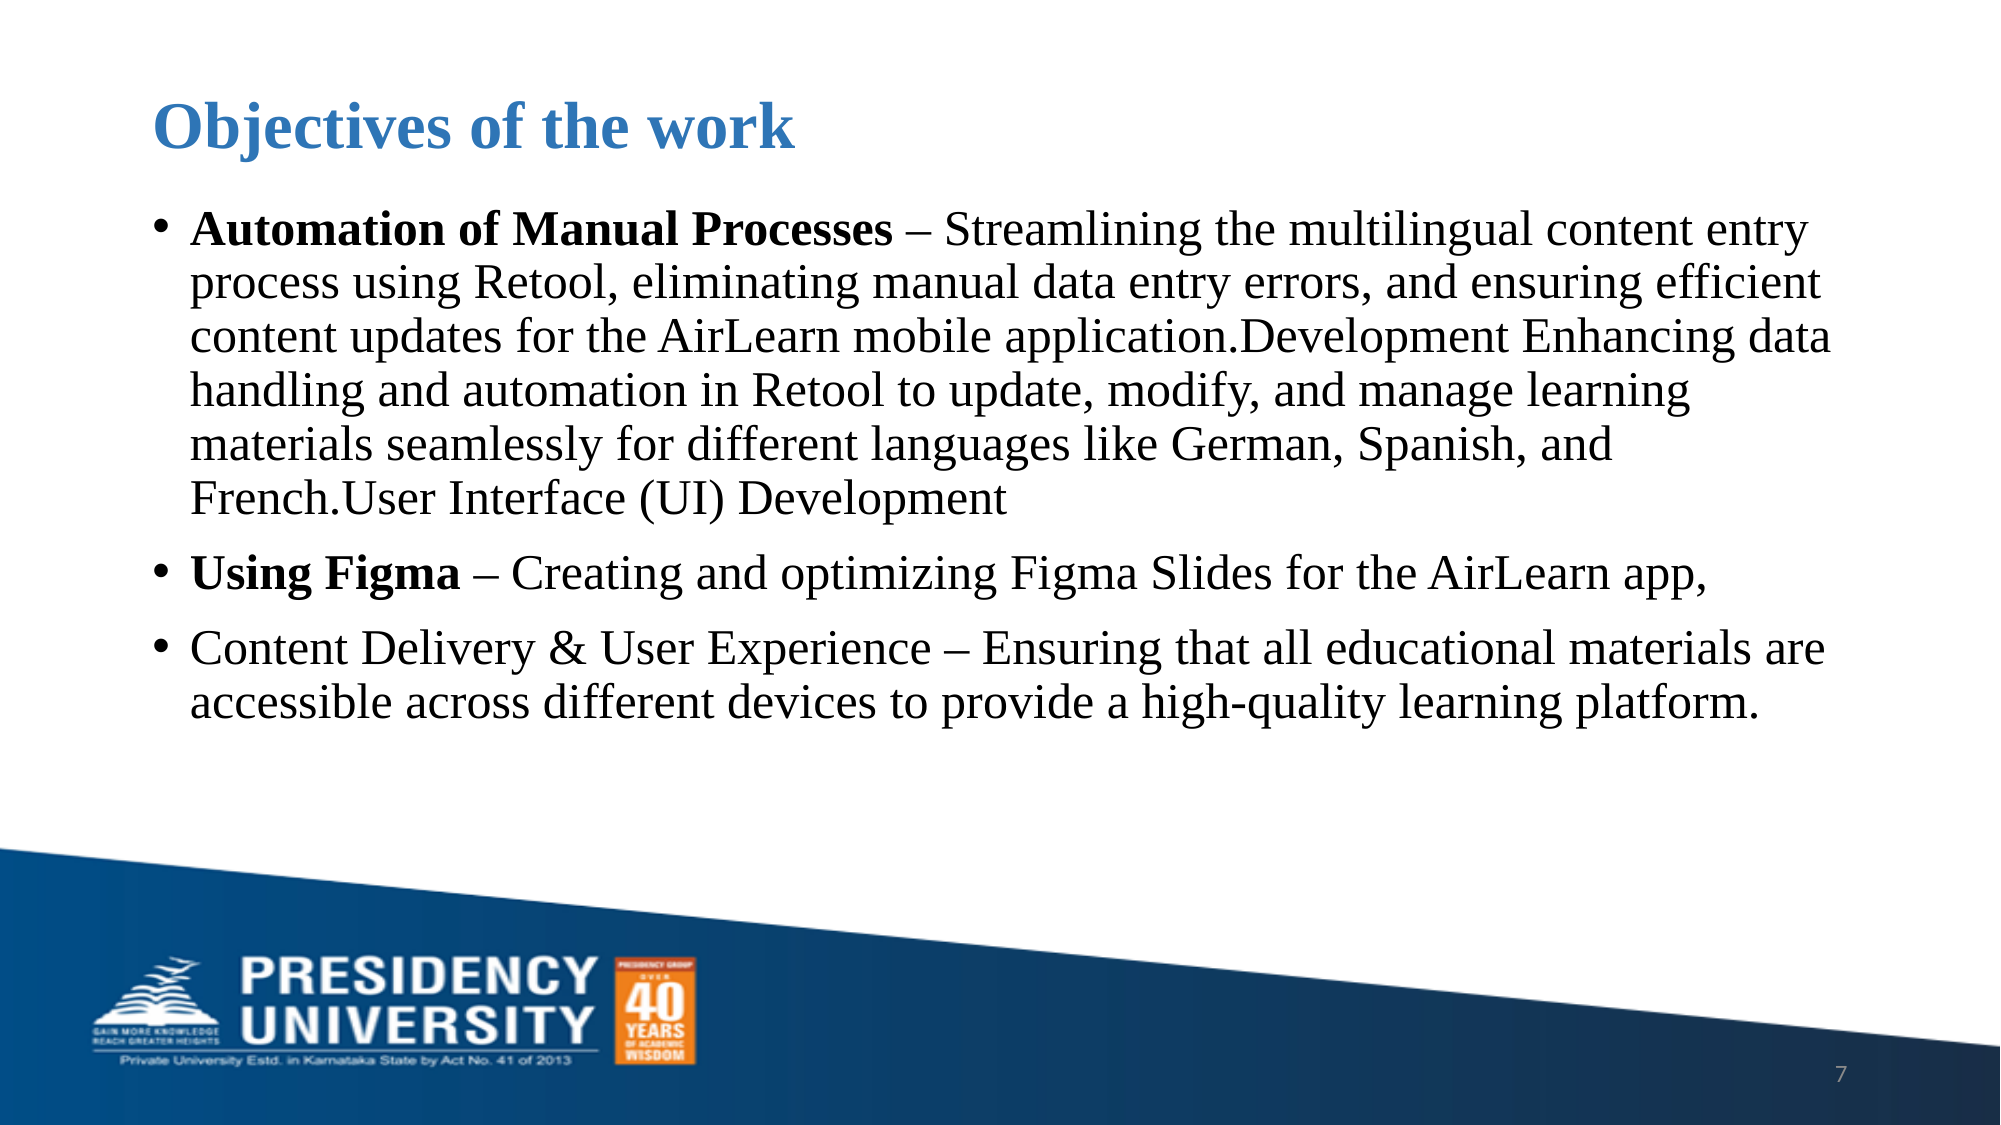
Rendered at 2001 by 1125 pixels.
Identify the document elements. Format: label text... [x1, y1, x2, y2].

title Objectives of the work [137, 59, 1863, 194]
slide_number 7 [1412, 1042, 1863, 1103]
list Automation of Manual Processes – Streamlining the multilingual content entry process using Retool, eliminating manual data entry errors, and ensuring efficient content updates for the AirLearn mobile application.Development Enhancing data handling and automation in Retool to update, modify, and manage learning materials seamlessly for different languages like German, Spanish, and French.User Interface (UI) Development Using Figma – Creating and optimizing Figma Slides for the AirLearn app, Content Delivery & User Experience – Ensuring that all educational materials are accessible across different devices to provide a high-quality learning platform. [137, 194, 1863, 860]
picture [0, 845, 2000, 1125]
